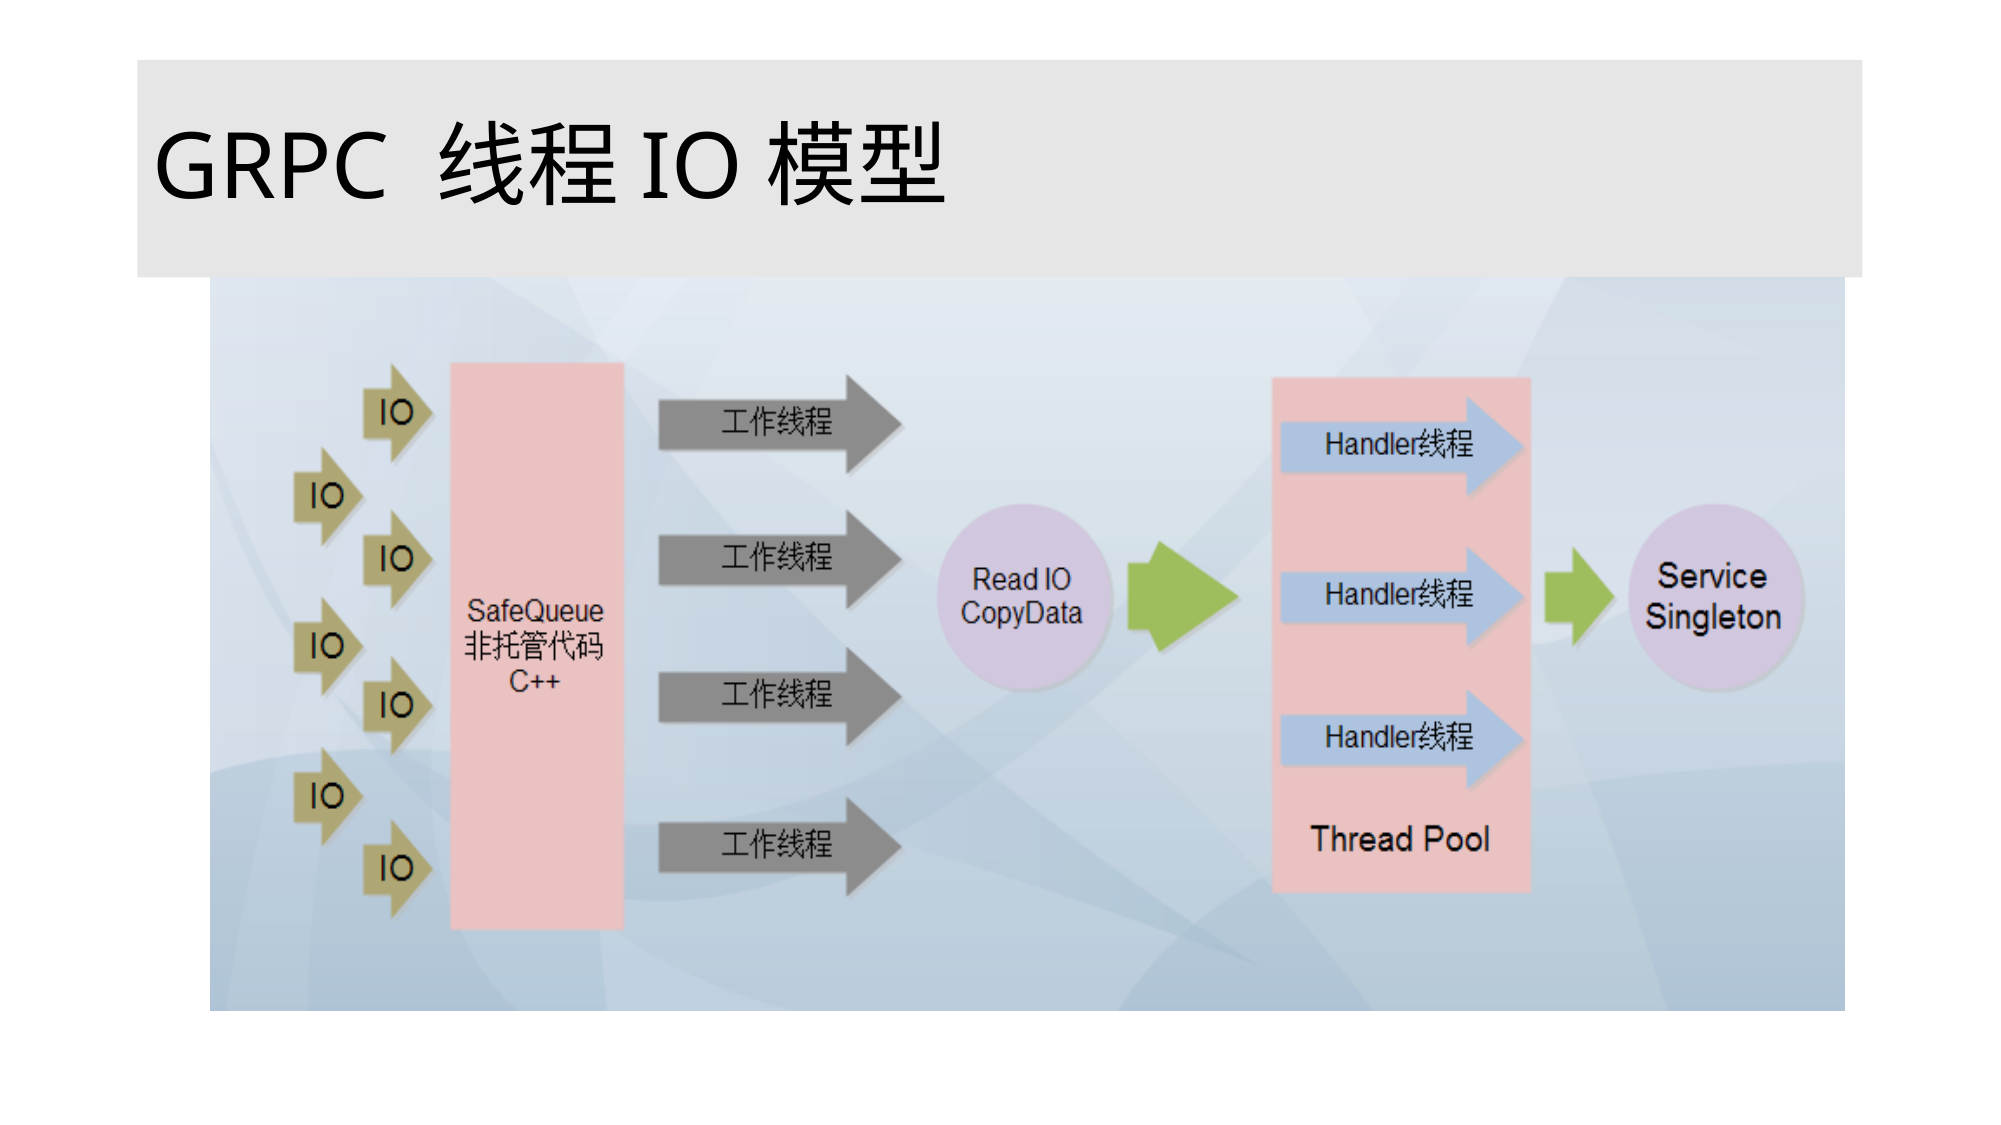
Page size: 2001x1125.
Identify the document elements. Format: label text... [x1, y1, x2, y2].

title GRPC 线程IO模型 [137, 59, 1863, 278]
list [210, 277, 1845, 1011]
